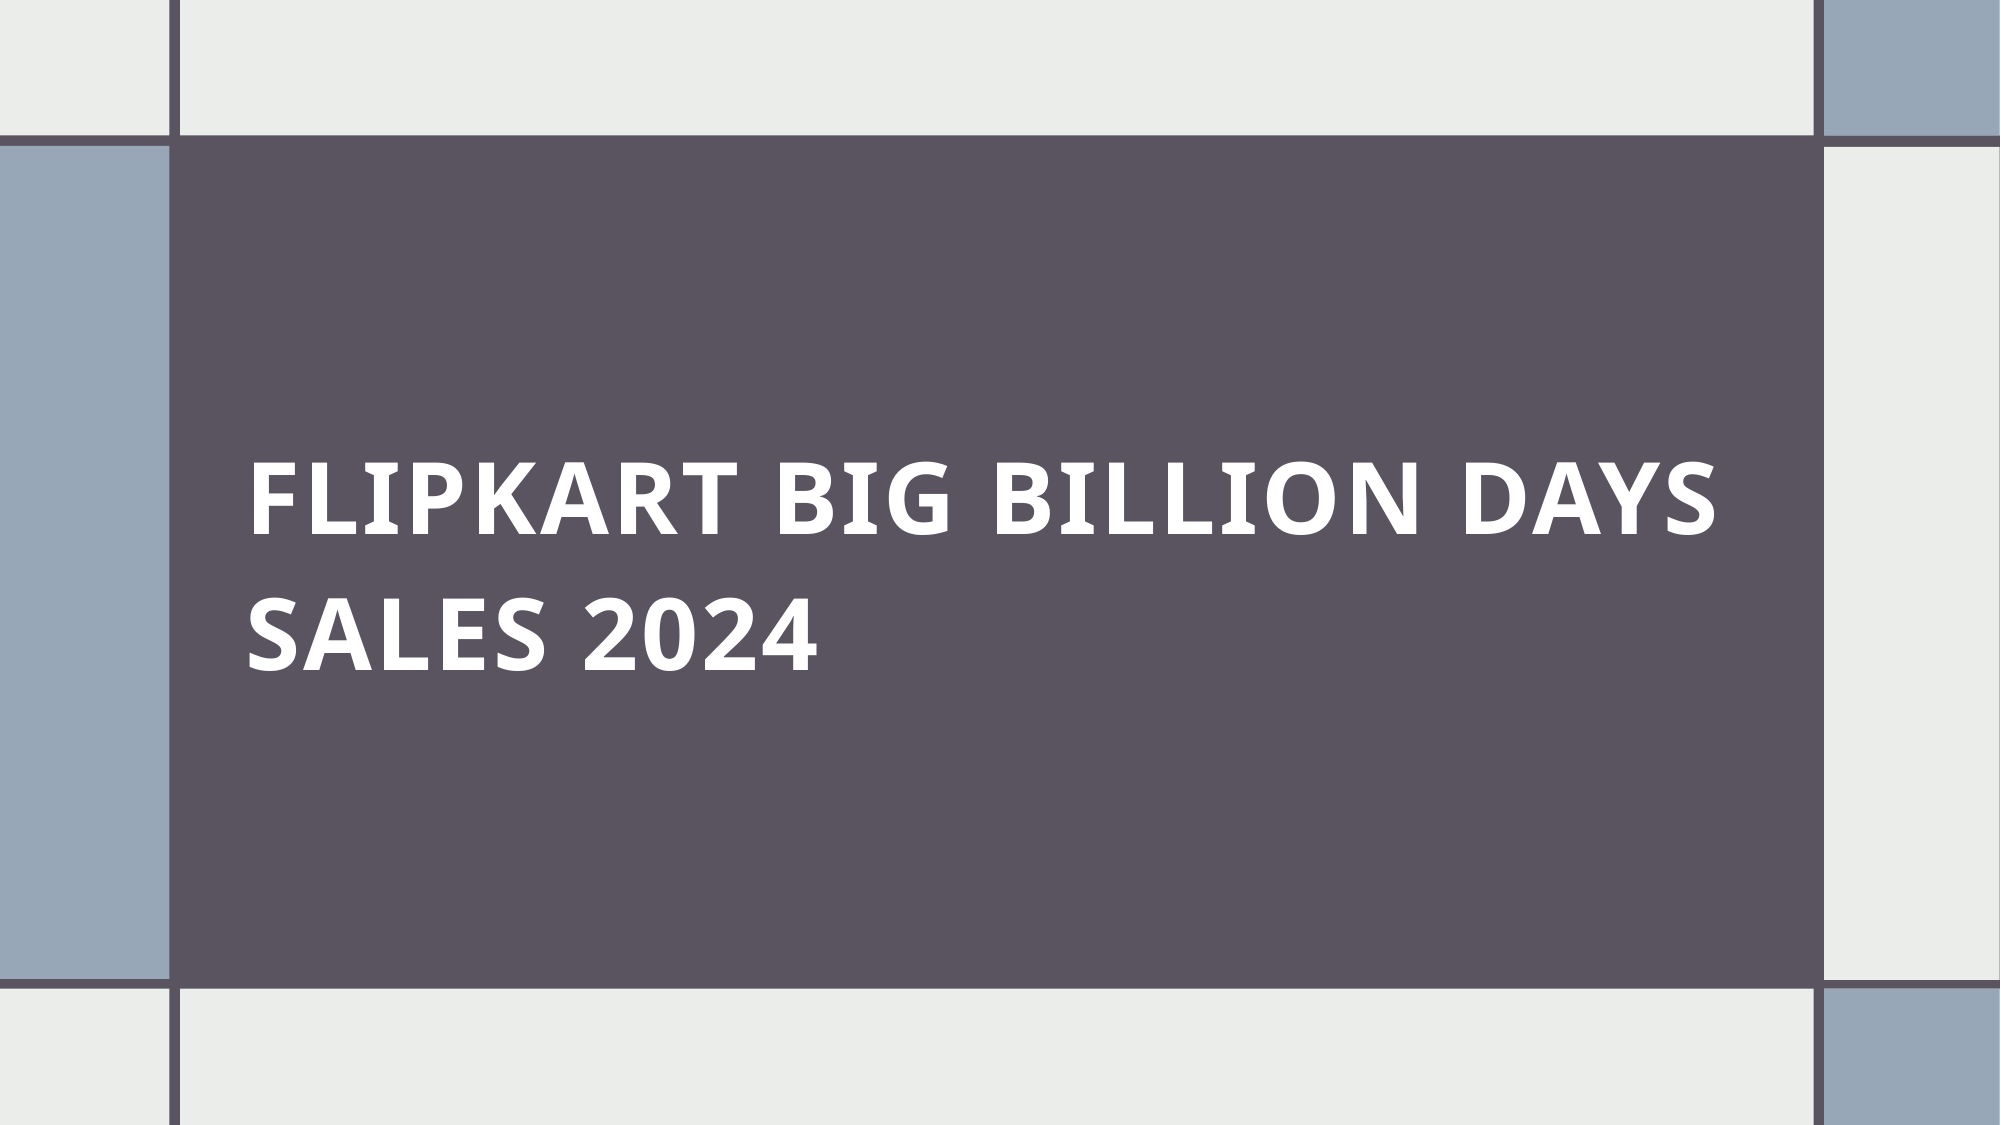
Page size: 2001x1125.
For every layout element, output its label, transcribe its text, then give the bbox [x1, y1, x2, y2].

title Flipkart big billion days sales 2024 [227, 135, 1810, 989]
